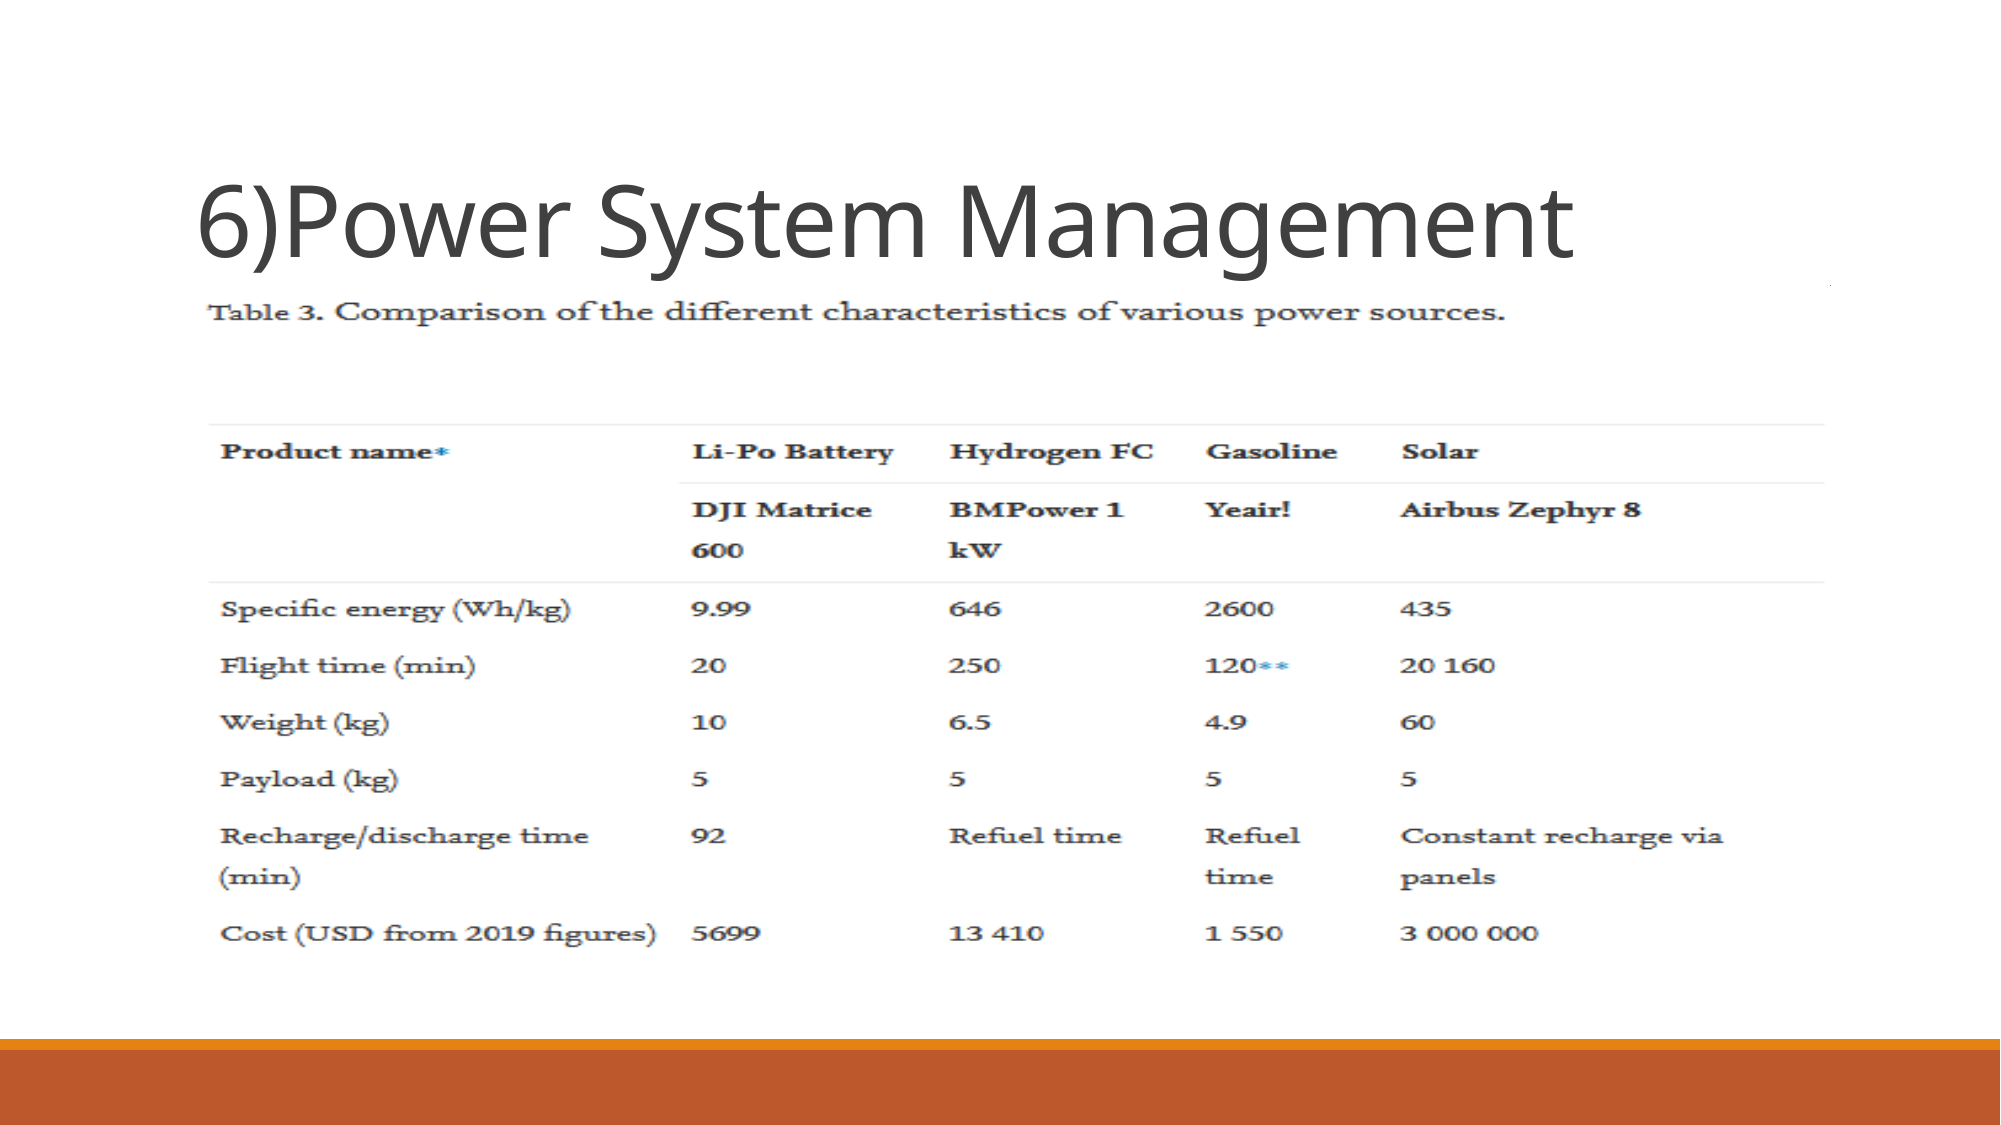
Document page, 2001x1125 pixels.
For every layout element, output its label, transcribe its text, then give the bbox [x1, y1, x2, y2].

title 6)Power System Management [180, 47, 1830, 284]
picture [179, 284, 1831, 964]
